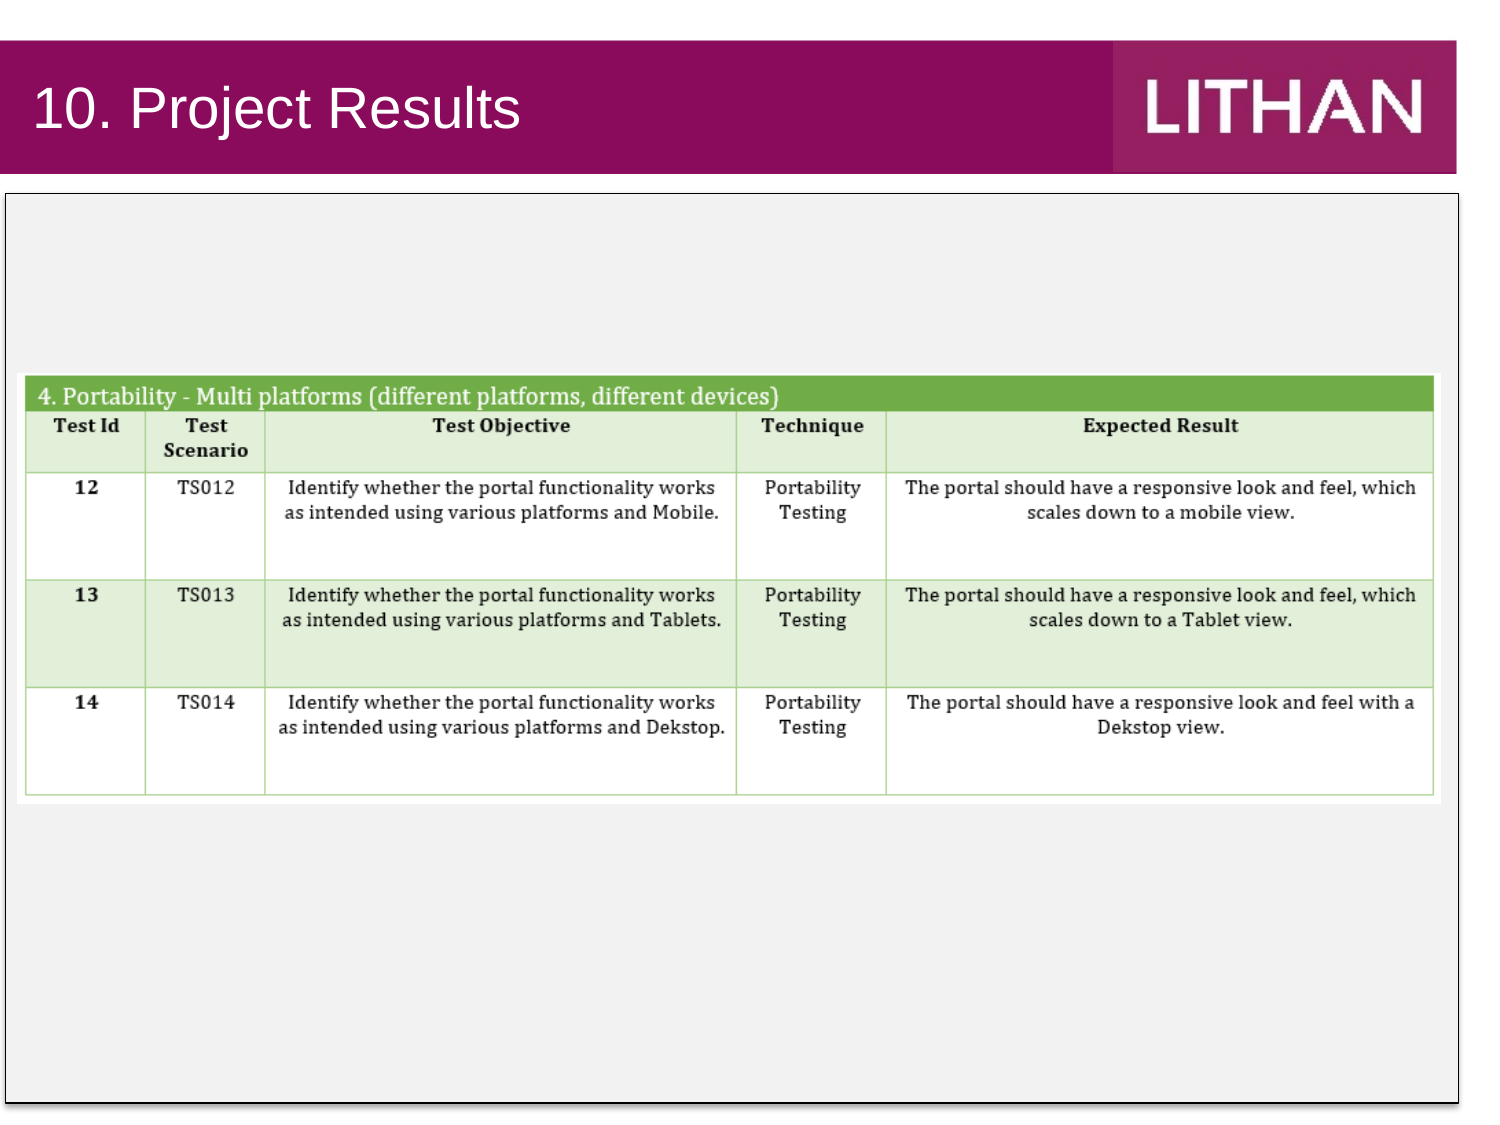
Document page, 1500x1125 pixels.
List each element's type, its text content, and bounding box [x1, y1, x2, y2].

picture [0, 37, 1460, 178]
text_box [5, 193, 1459, 1104]
picture [17, 373, 1442, 804]
text_box 10. Project Results [17, 63, 1116, 148]
